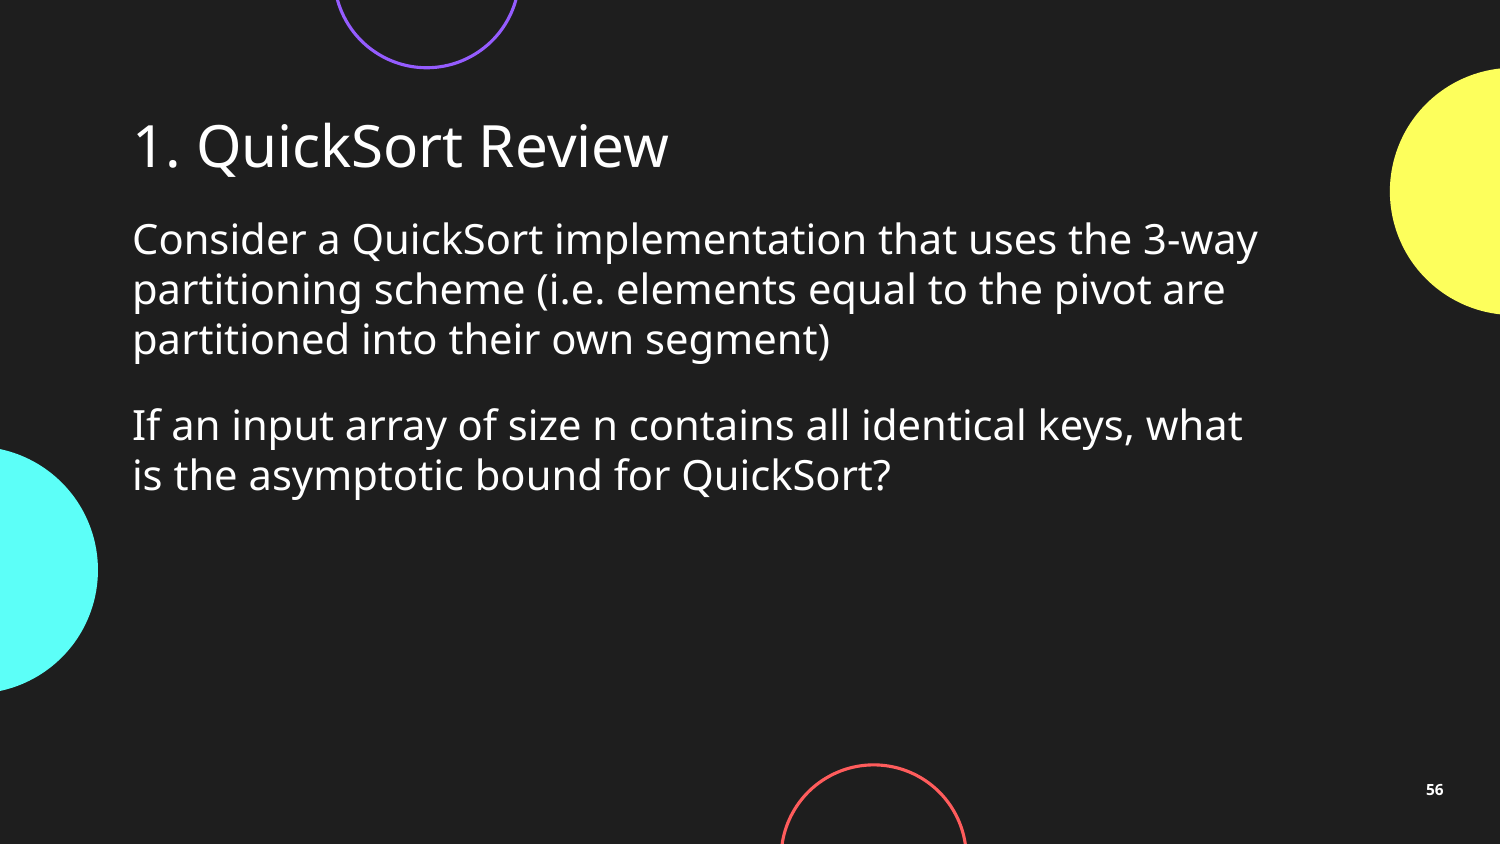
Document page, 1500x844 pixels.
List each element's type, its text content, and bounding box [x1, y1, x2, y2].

text_box If an input array of size n contains all identical keys, what is the asymptotic bound for QuickSort? [117, 383, 1283, 460]
slide_number 56 [1389, 764, 1480, 816]
text_box Consider a QuickSort implementation that uses the 3-way partitioning scheme (i.e. elements equal to the pivot are partitioned into their own segment) [117, 197, 1283, 274]
title 1. QuickSort Review [117, 106, 1383, 183]
